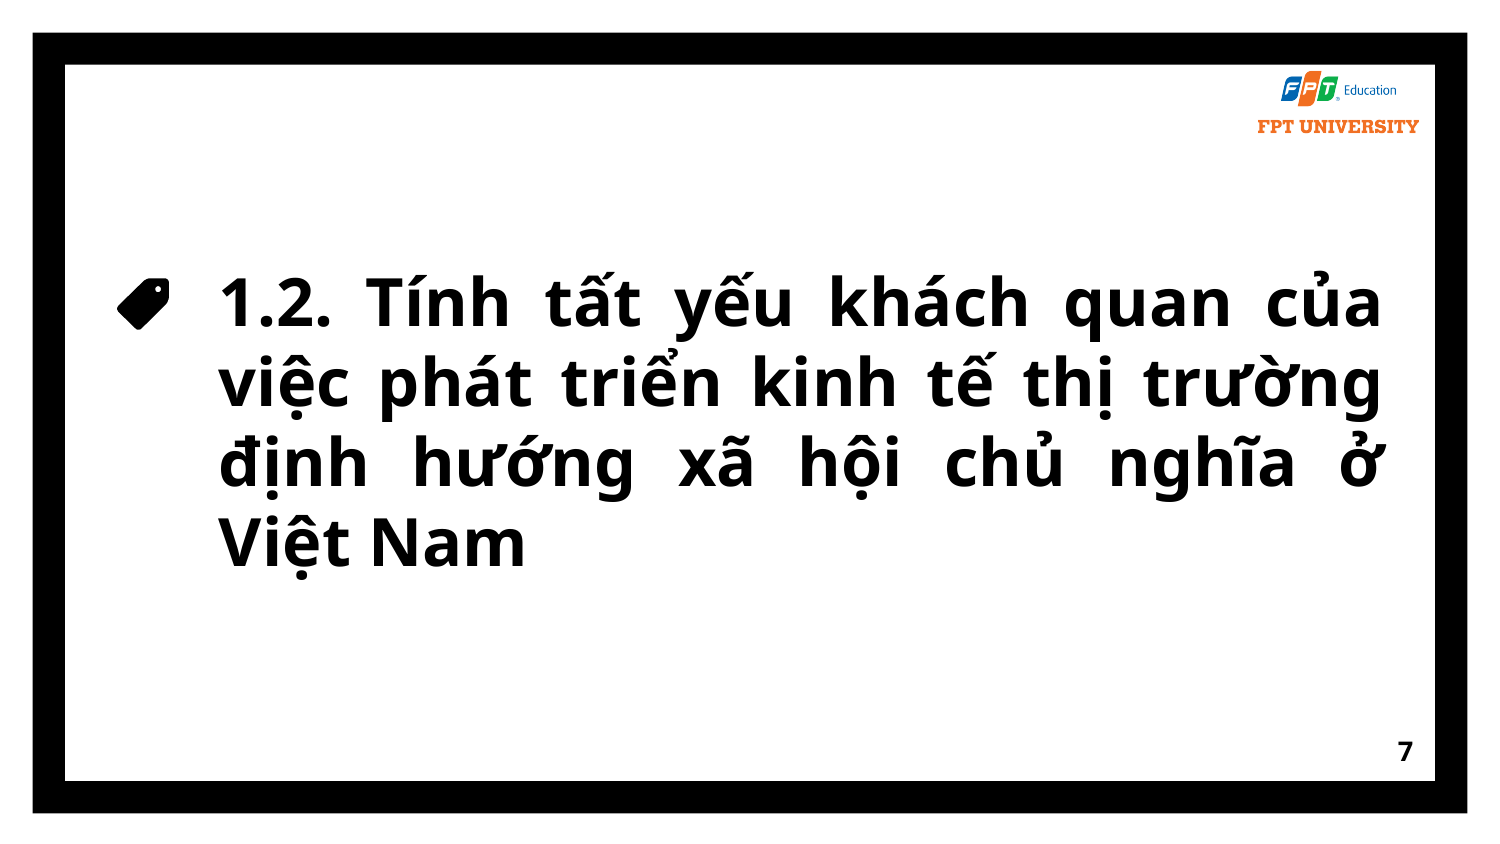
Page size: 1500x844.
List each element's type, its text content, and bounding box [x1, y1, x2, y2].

text_box [117, 278, 169, 330]
picture [1251, 65, 1426, 146]
slide_number 7 [1338, 720, 1429, 786]
title 1.2. Tính tất yếu khách quan của việc phát triển kinh tế thị trường định hướng xã hội chủ nghĩa ở Việt Nam [204, 329, 1400, 595]
